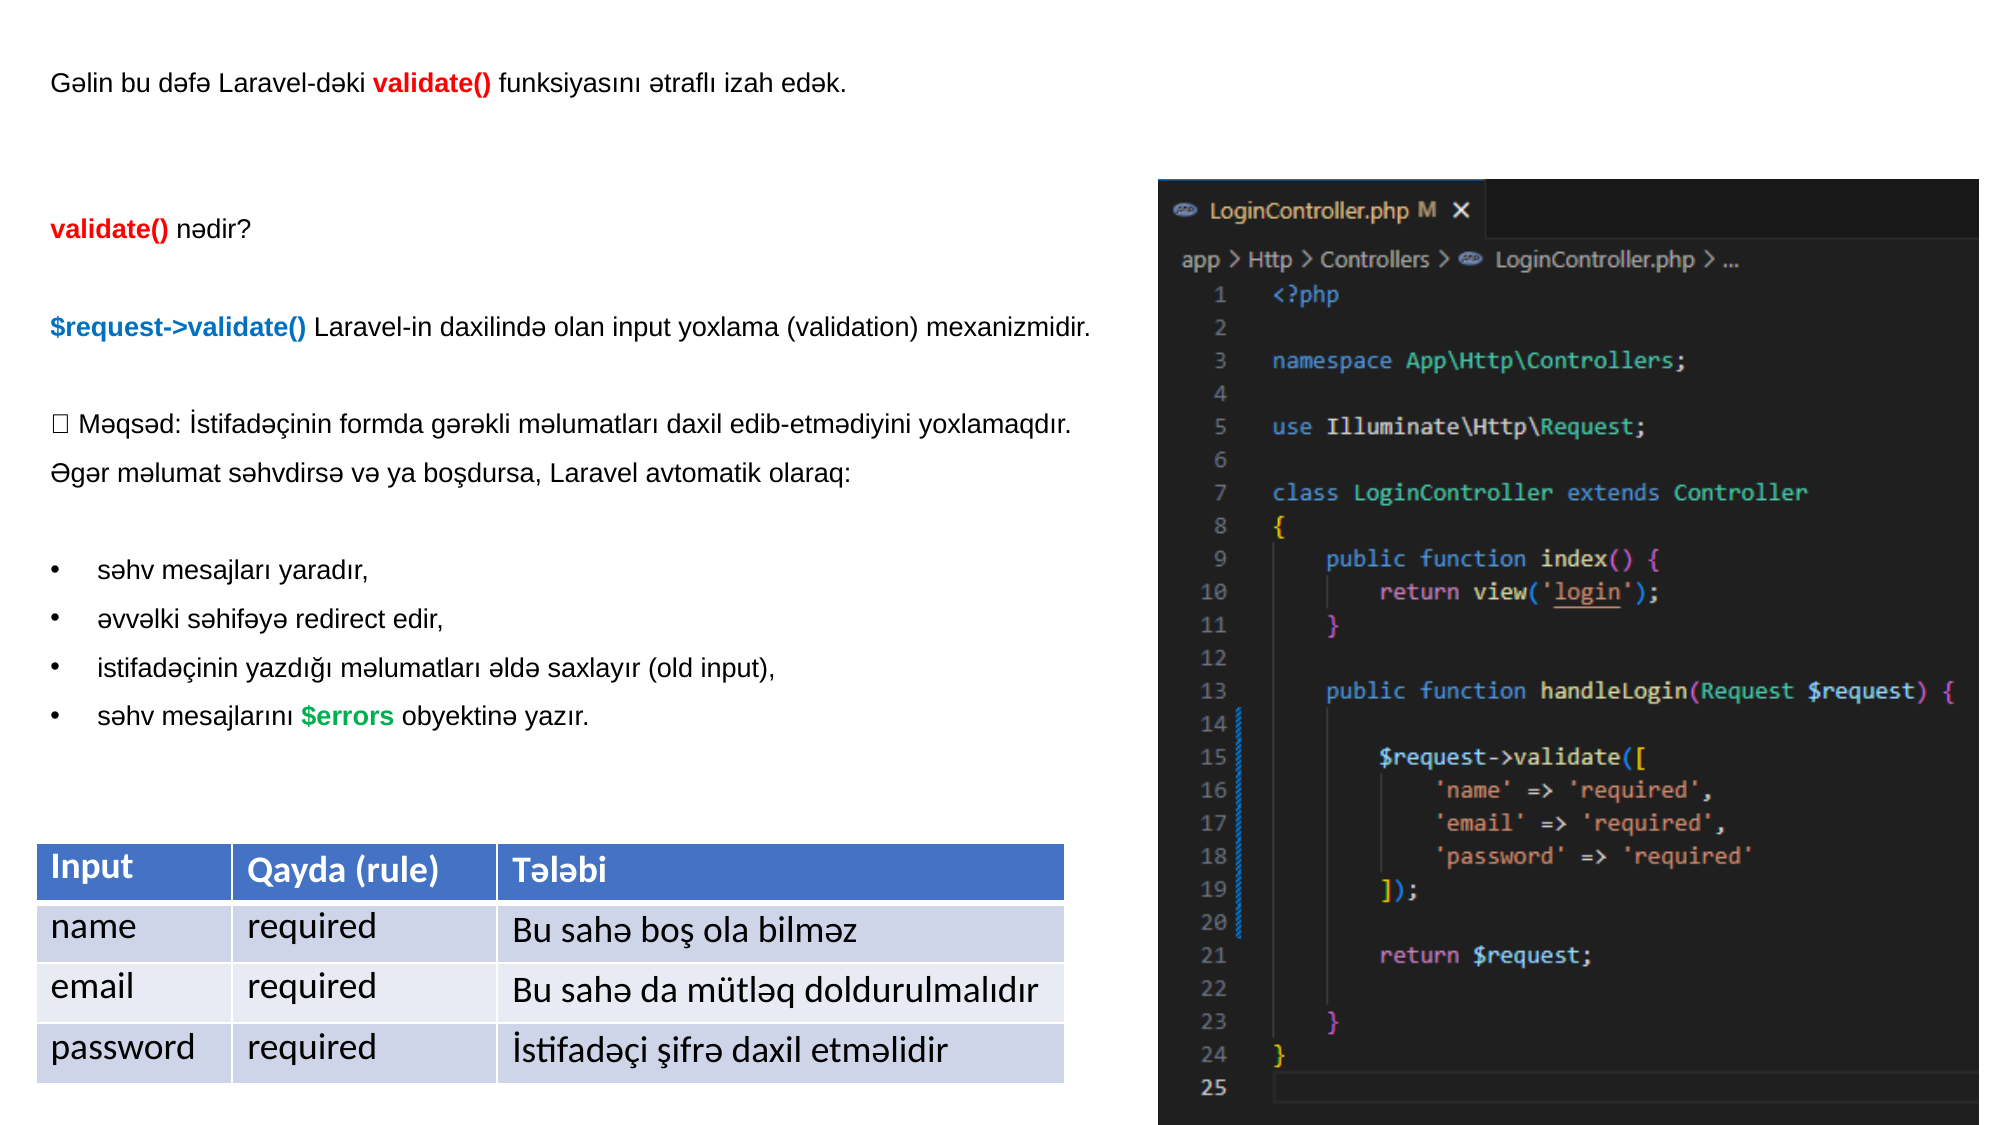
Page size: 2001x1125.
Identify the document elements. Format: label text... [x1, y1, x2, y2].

table_cell Bu sahə boş ola bilməz [498, 906, 1064, 962]
table_cell name [37, 906, 231, 962]
table_cell email [37, 964, 231, 1022]
table_header Input [37, 844, 231, 900]
table_cell required [233, 906, 496, 962]
text_box Gəlin bu dəfə Laravel-dəki validate() funksiyasını ətraflı izah edək. validate() nədir? $request->validate() Laravel-in daxilində olan input yoxlama (validation) mexanizmidir. 📌 Məqsəd: İstifadəçinin formda gərəkli məlumatları daxil edib-etmədiyini yoxlamaqdır. Əgər məlumat səhvdirsə və ya boşdursa, Laravel avtomatik olaraq: səhv mesajları yaradır, əvvəlki səhifəyə redirect edir, istifadəçinin yazdığı məlumatları əldə saxlayır (old input), səhv mesajlarını $errors obyektinə yazır. [35, 41, 1965, 836]
picture [1158, 179, 1979, 1125]
table_cell required [233, 964, 496, 1022]
table_header Qayda (rule) [233, 844, 496, 900]
table_cell İstifadəçi şifrə daxil etməlidir [498, 1024, 1064, 1083]
table_cell Bu sahə da mütləq doldurulmalıdır [498, 964, 1064, 1022]
table_cell required [233, 1024, 496, 1083]
table_header Tələbi [498, 844, 1064, 900]
table_cell password [37, 1024, 231, 1083]
